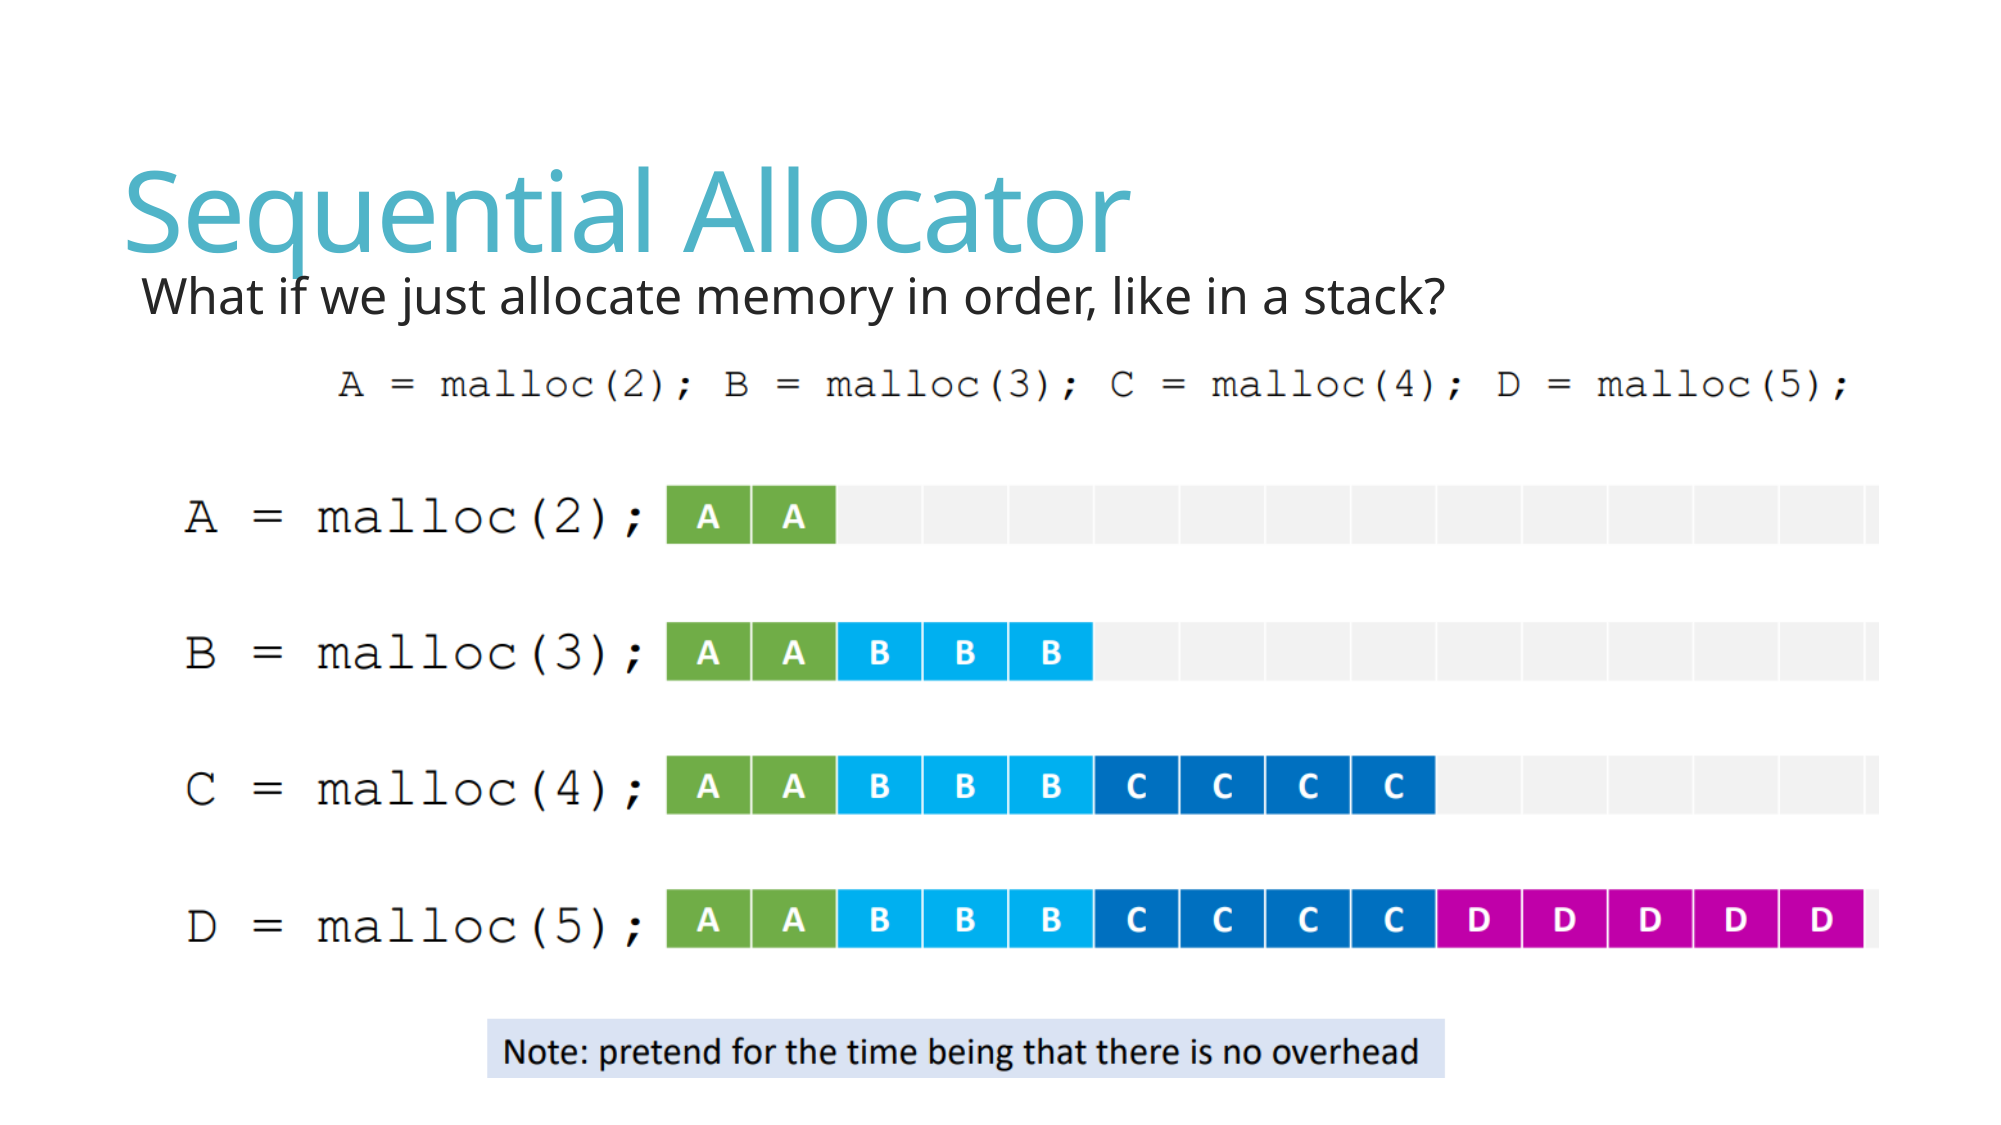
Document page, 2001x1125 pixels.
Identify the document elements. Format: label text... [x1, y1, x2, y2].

list What if we just allocate memory in order, like in a stack? [111, 266, 1876, 948]
picture [151, 341, 1879, 1078]
title Sequential Allocator [107, 81, 1875, 354]
